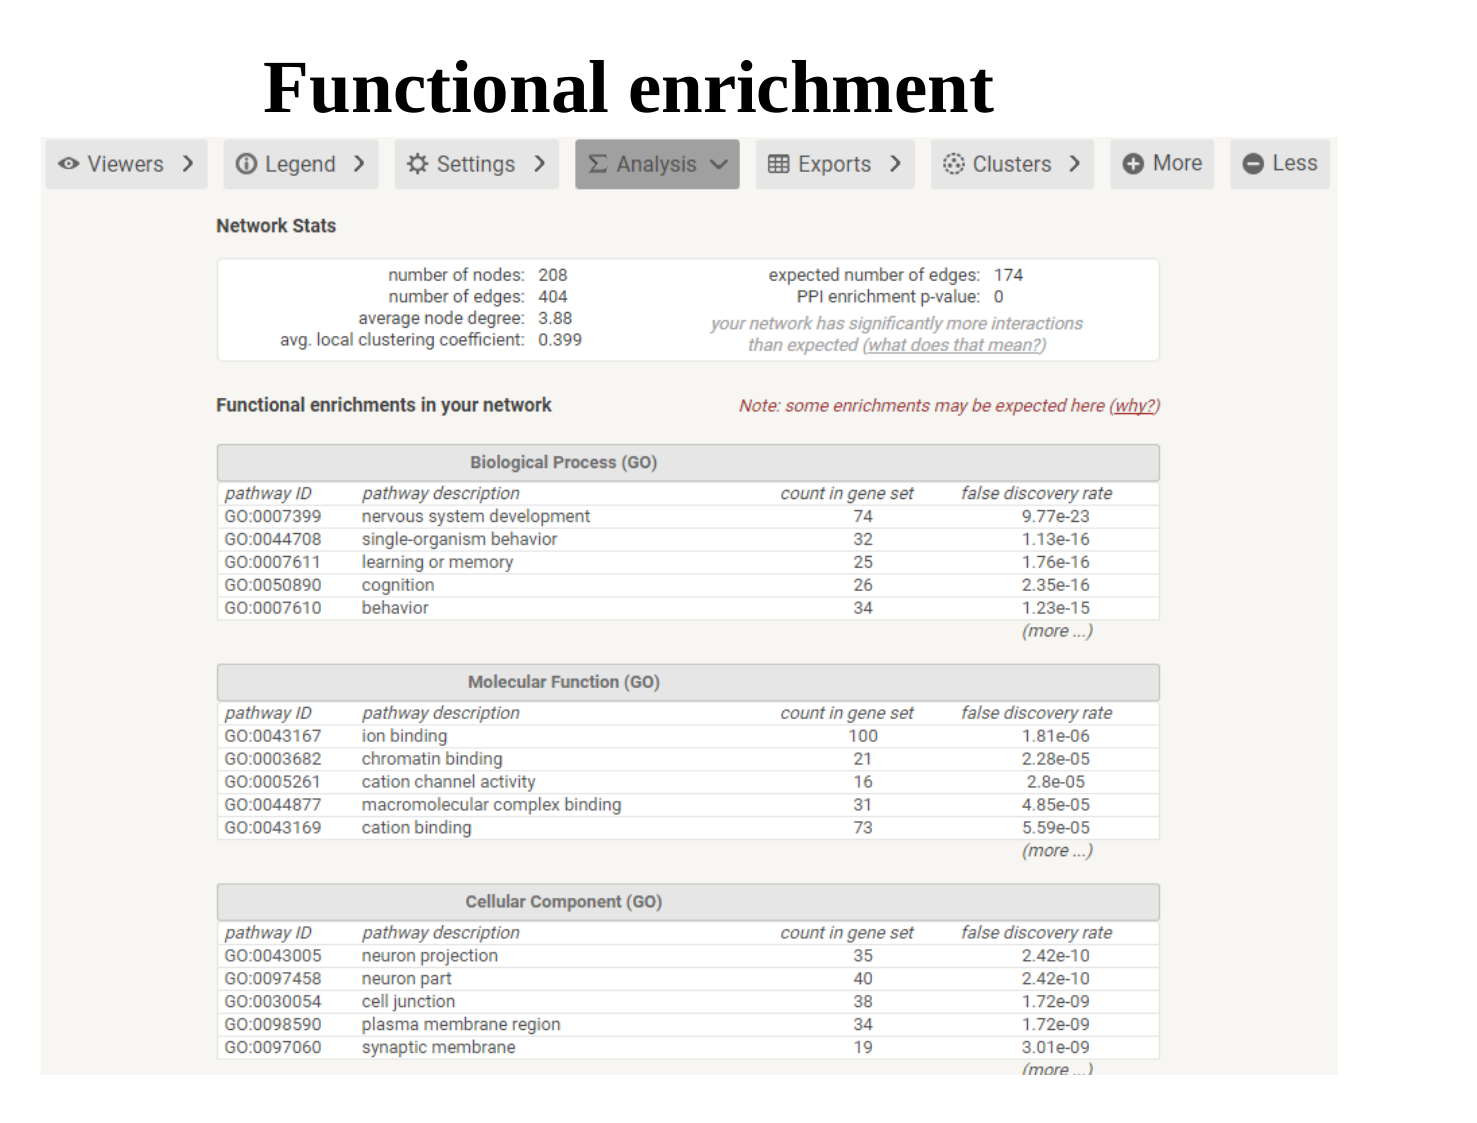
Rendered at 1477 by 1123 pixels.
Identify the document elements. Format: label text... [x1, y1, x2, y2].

picture [40, 137, 1338, 1076]
text_box Functional enrichment [251, 59, 1477, 277]
